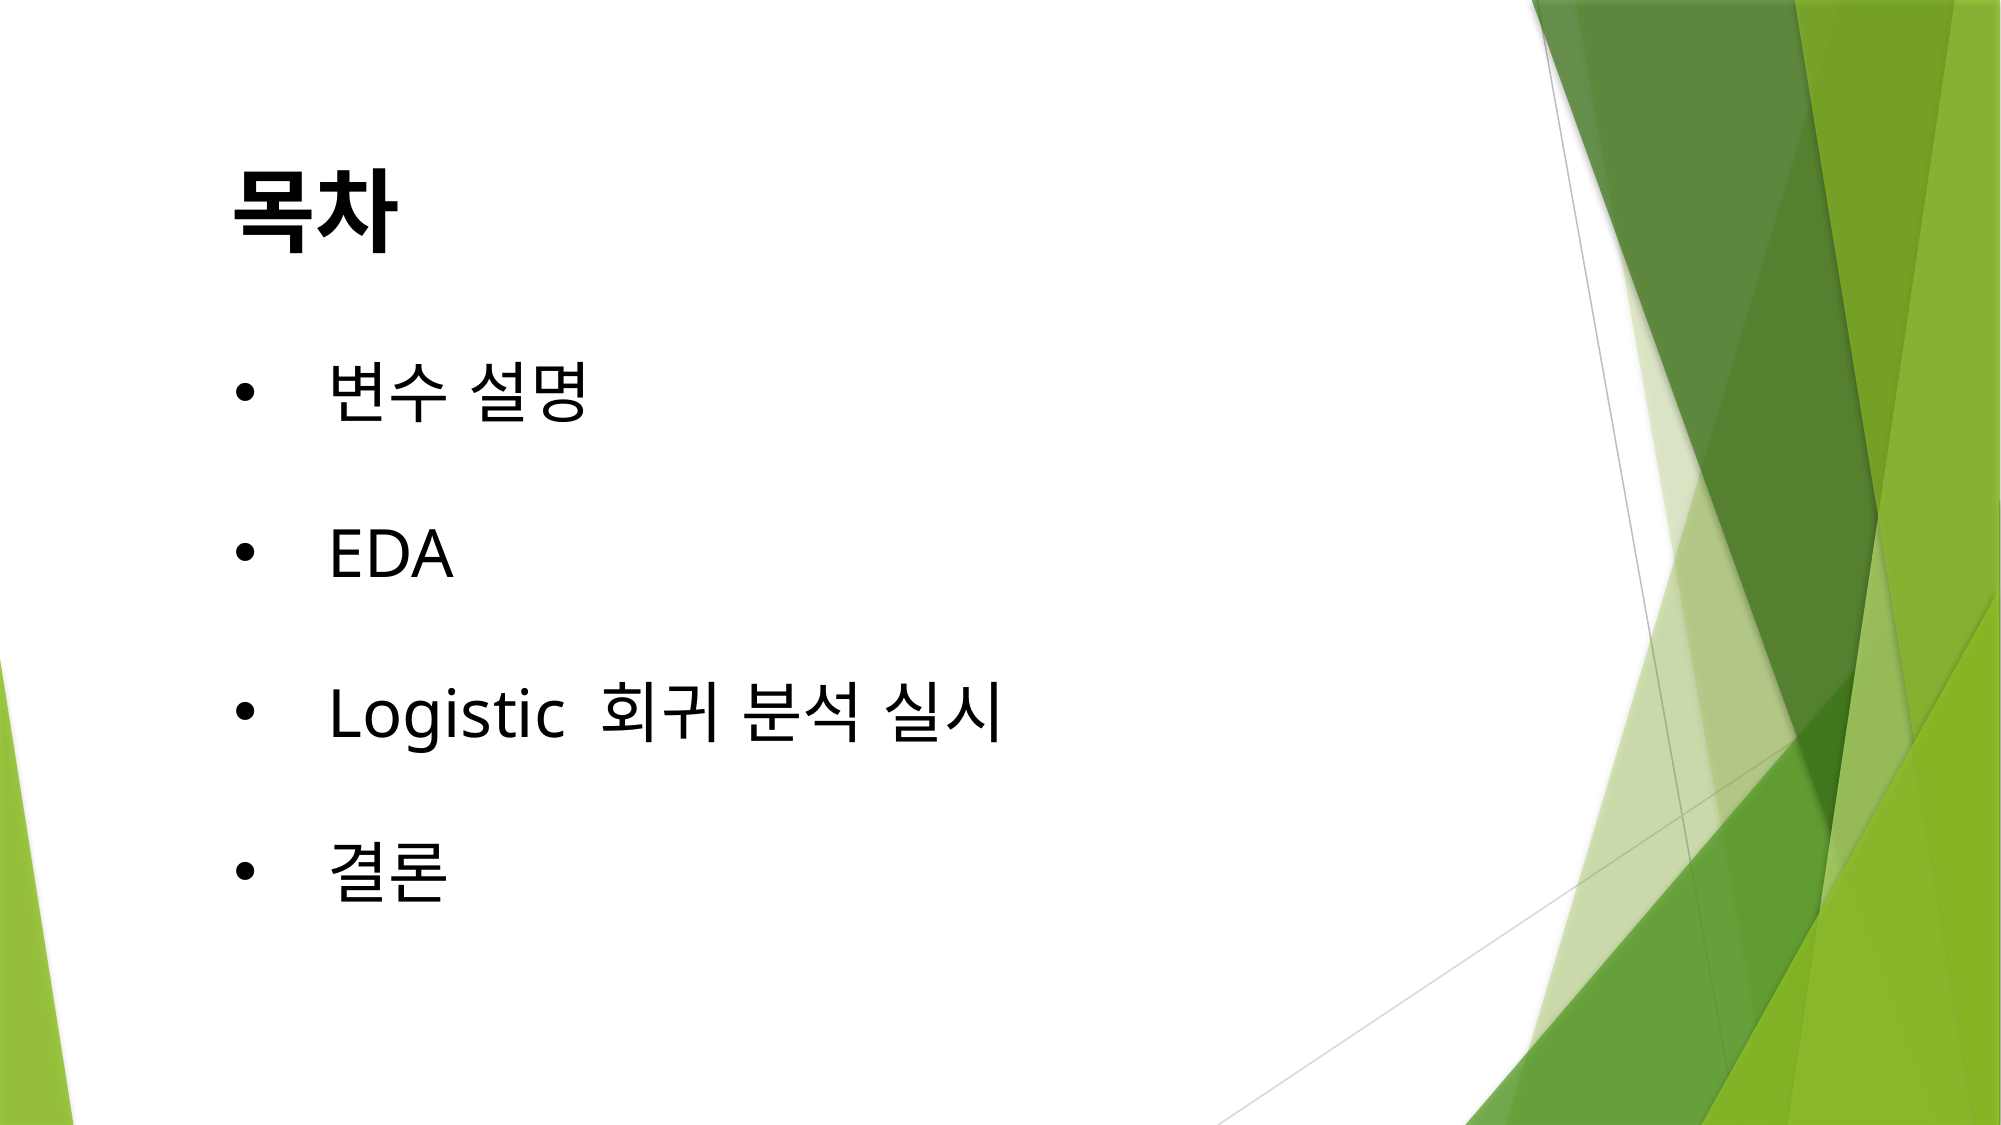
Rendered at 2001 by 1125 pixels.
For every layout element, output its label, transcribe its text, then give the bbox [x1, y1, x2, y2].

text_box 변수 설명 EDA Logistic 회귀 분석 실시 결론 [218, 343, 1022, 919]
text_box 목차 [216, 146, 416, 272]
